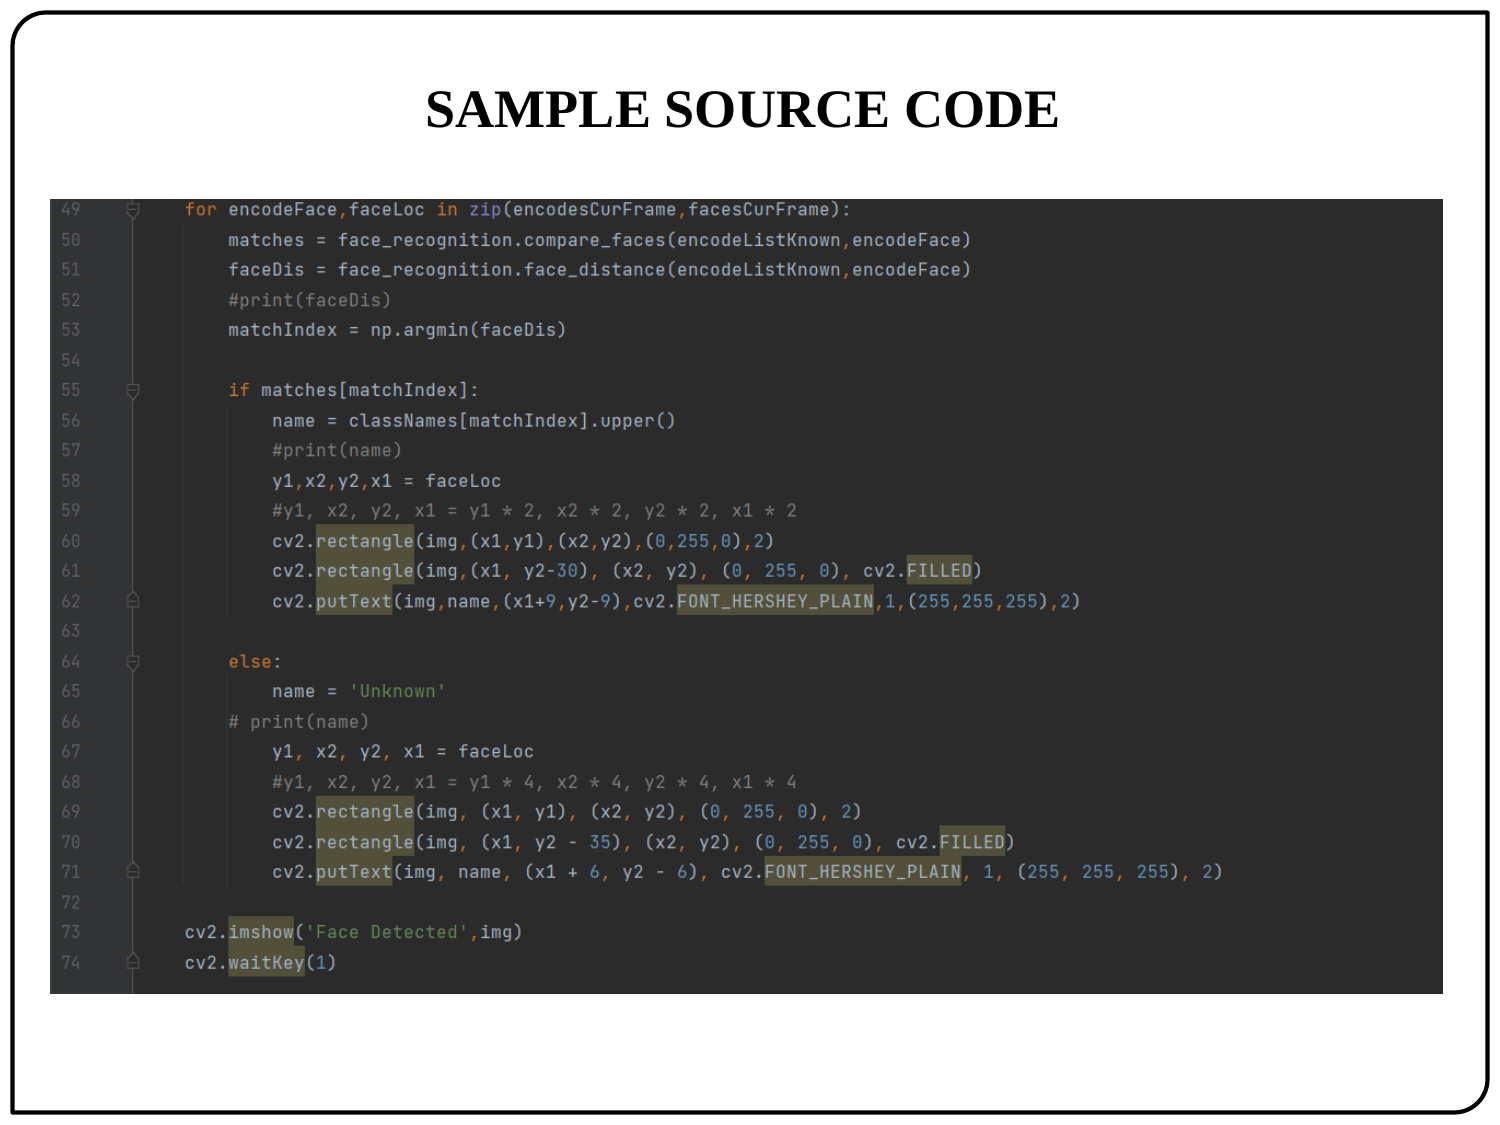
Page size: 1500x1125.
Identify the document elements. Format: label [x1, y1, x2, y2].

text_box [10, 10, 1490, 1115]
picture [49, 199, 1443, 994]
